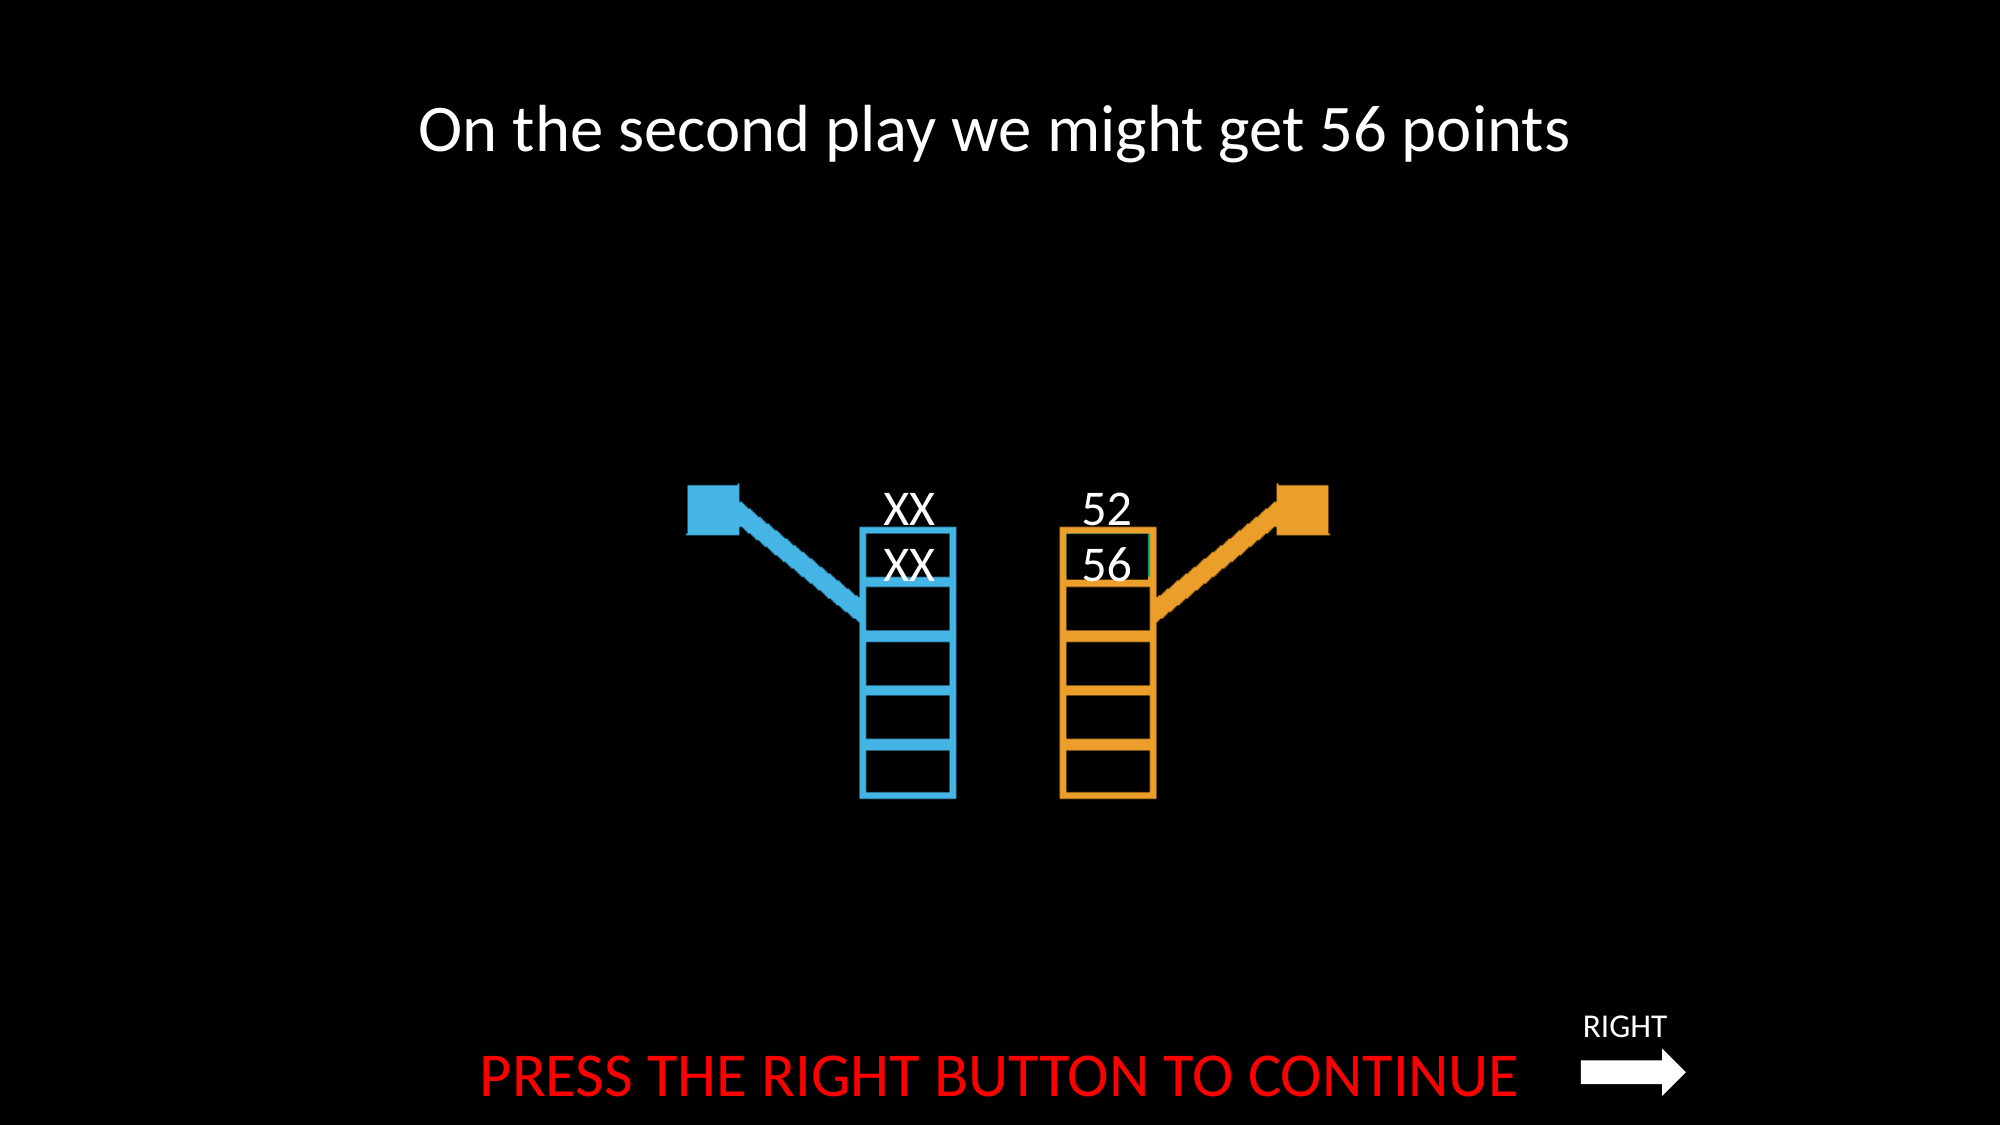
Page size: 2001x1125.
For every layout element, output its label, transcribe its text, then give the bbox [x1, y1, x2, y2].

text_box RIGHT [1499, 996, 1751, 1125]
list On the second play we might get 56 points [75, 77, 1915, 351]
text_box PRESS THE RIGHT BUTTON TO CONTINUE [249, 1017, 1499, 1125]
picture [567, 393, 1433, 975]
text_box [1580, 1047, 1687, 1097]
